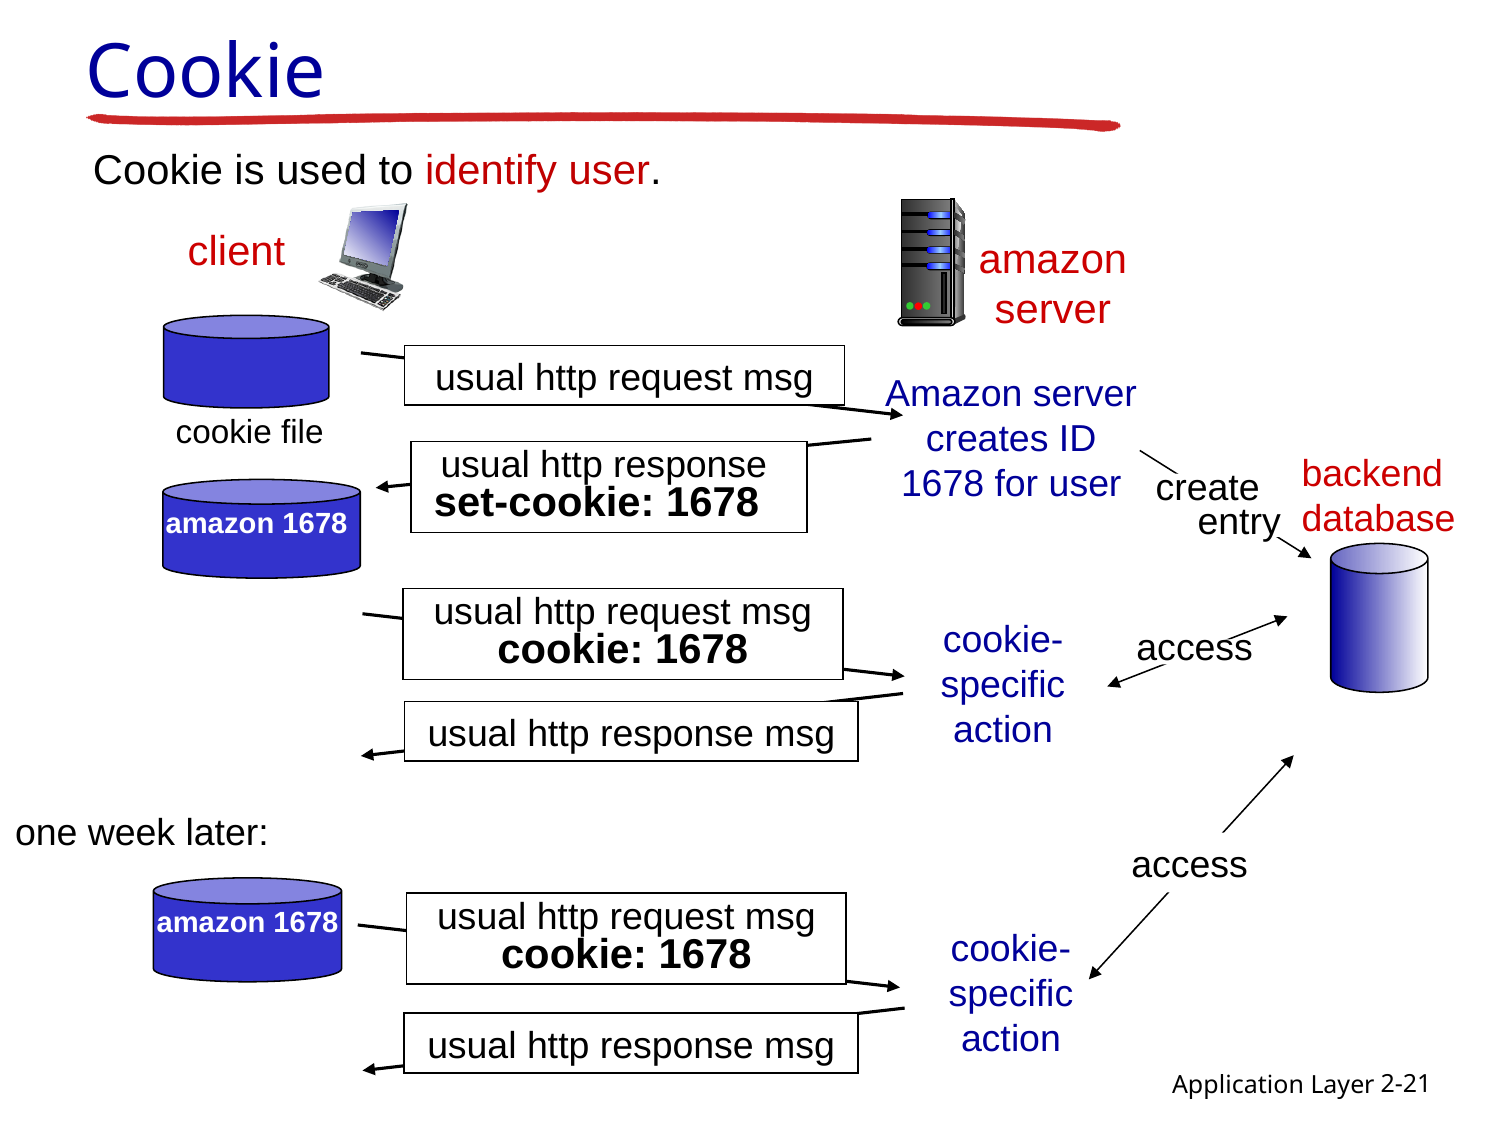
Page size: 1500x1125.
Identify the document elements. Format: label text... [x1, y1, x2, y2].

text_box file, size F [1335, 543, 1428, 573]
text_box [357, 754, 1294, 1068]
text_box backend database [1337, 441, 1471, 547]
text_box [141, 877, 371, 983]
text_box cookie file [160, 402, 355, 437]
text_box one week later: [0, 800, 284, 860]
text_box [153, 315, 330, 409]
picture [82, 107, 1133, 137]
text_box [362, 588, 1288, 753]
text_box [296, 198, 410, 320]
text_box [1330, 543, 1428, 693]
title Cookie [70, 3, 1346, 131]
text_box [150, 438, 872, 579]
text_box Cookie is used to identify user. [79, 143, 676, 201]
slide_number 2-21 [1365, 1059, 1477, 1106]
text_box client [172, 216, 291, 282]
text_box amazon server [963, 224, 1143, 339]
footer Application Layer [914, 1060, 1391, 1109]
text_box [897, 198, 966, 326]
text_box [360, 345, 1333, 559]
